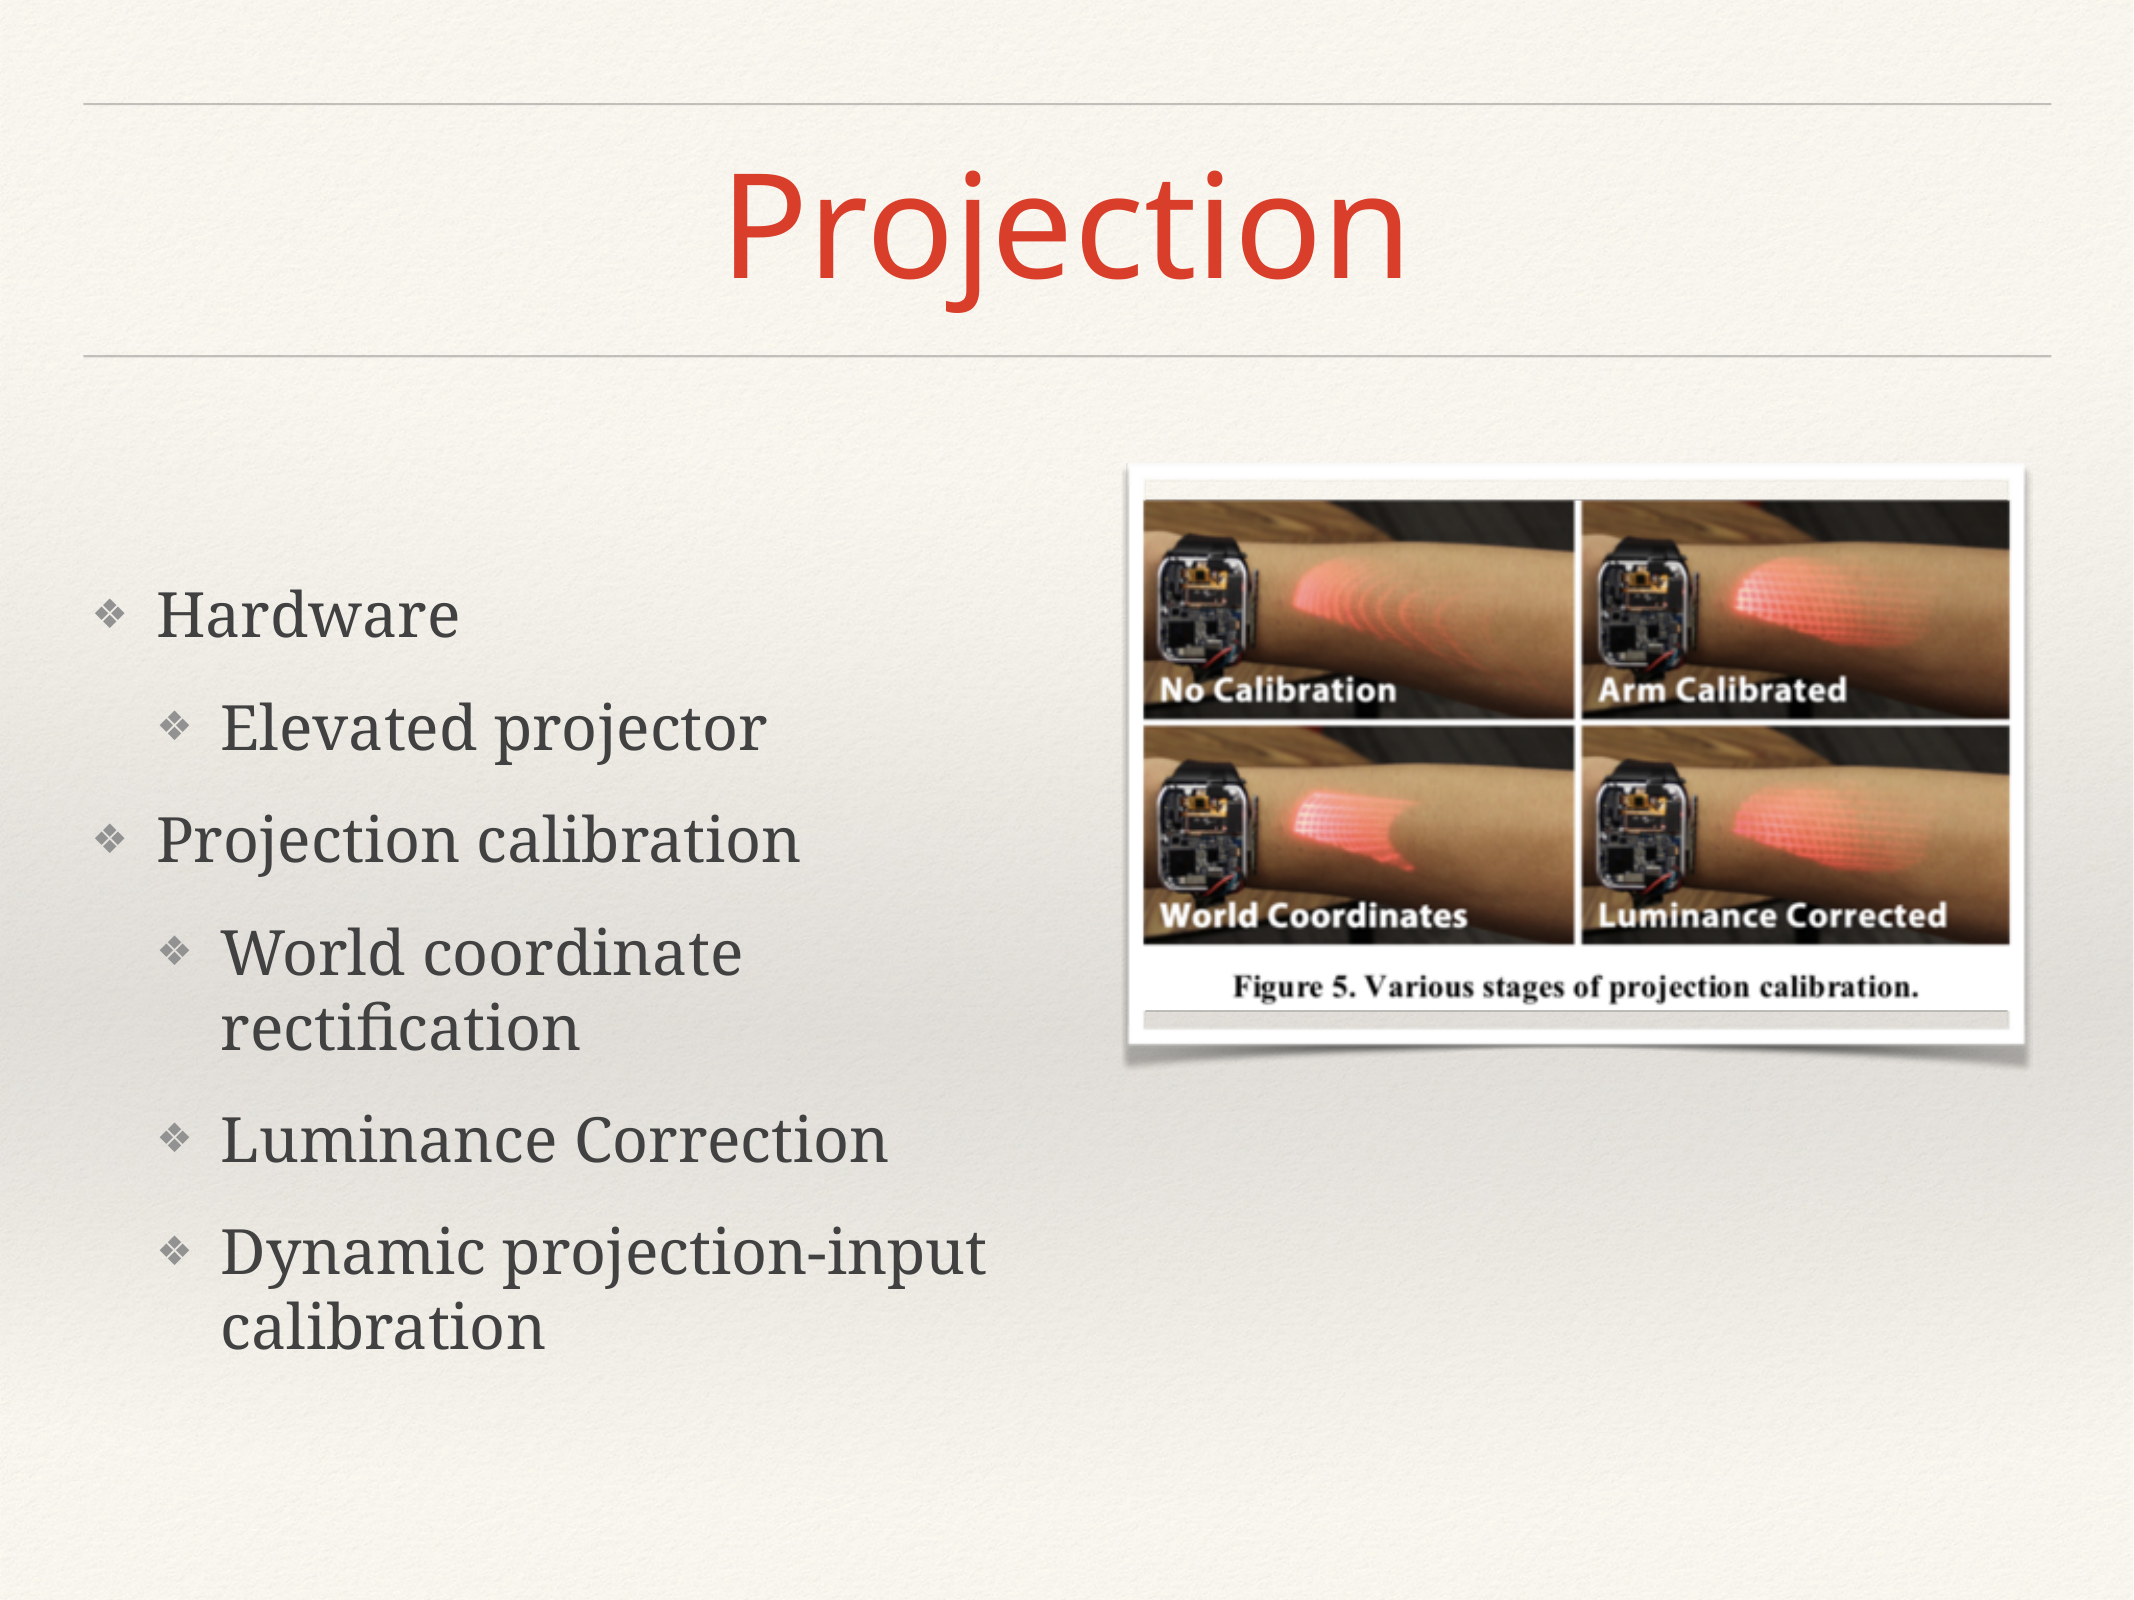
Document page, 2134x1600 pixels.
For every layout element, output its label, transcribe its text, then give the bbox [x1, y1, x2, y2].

list Hardware Elevated projector Projection calibration World coordinate rectification Luminance Correction Dynamic projection-input calibration [82, 447, 1038, 1491]
title Projection [82, 130, 2051, 332]
picture [0, 0, 2134, 1600]
